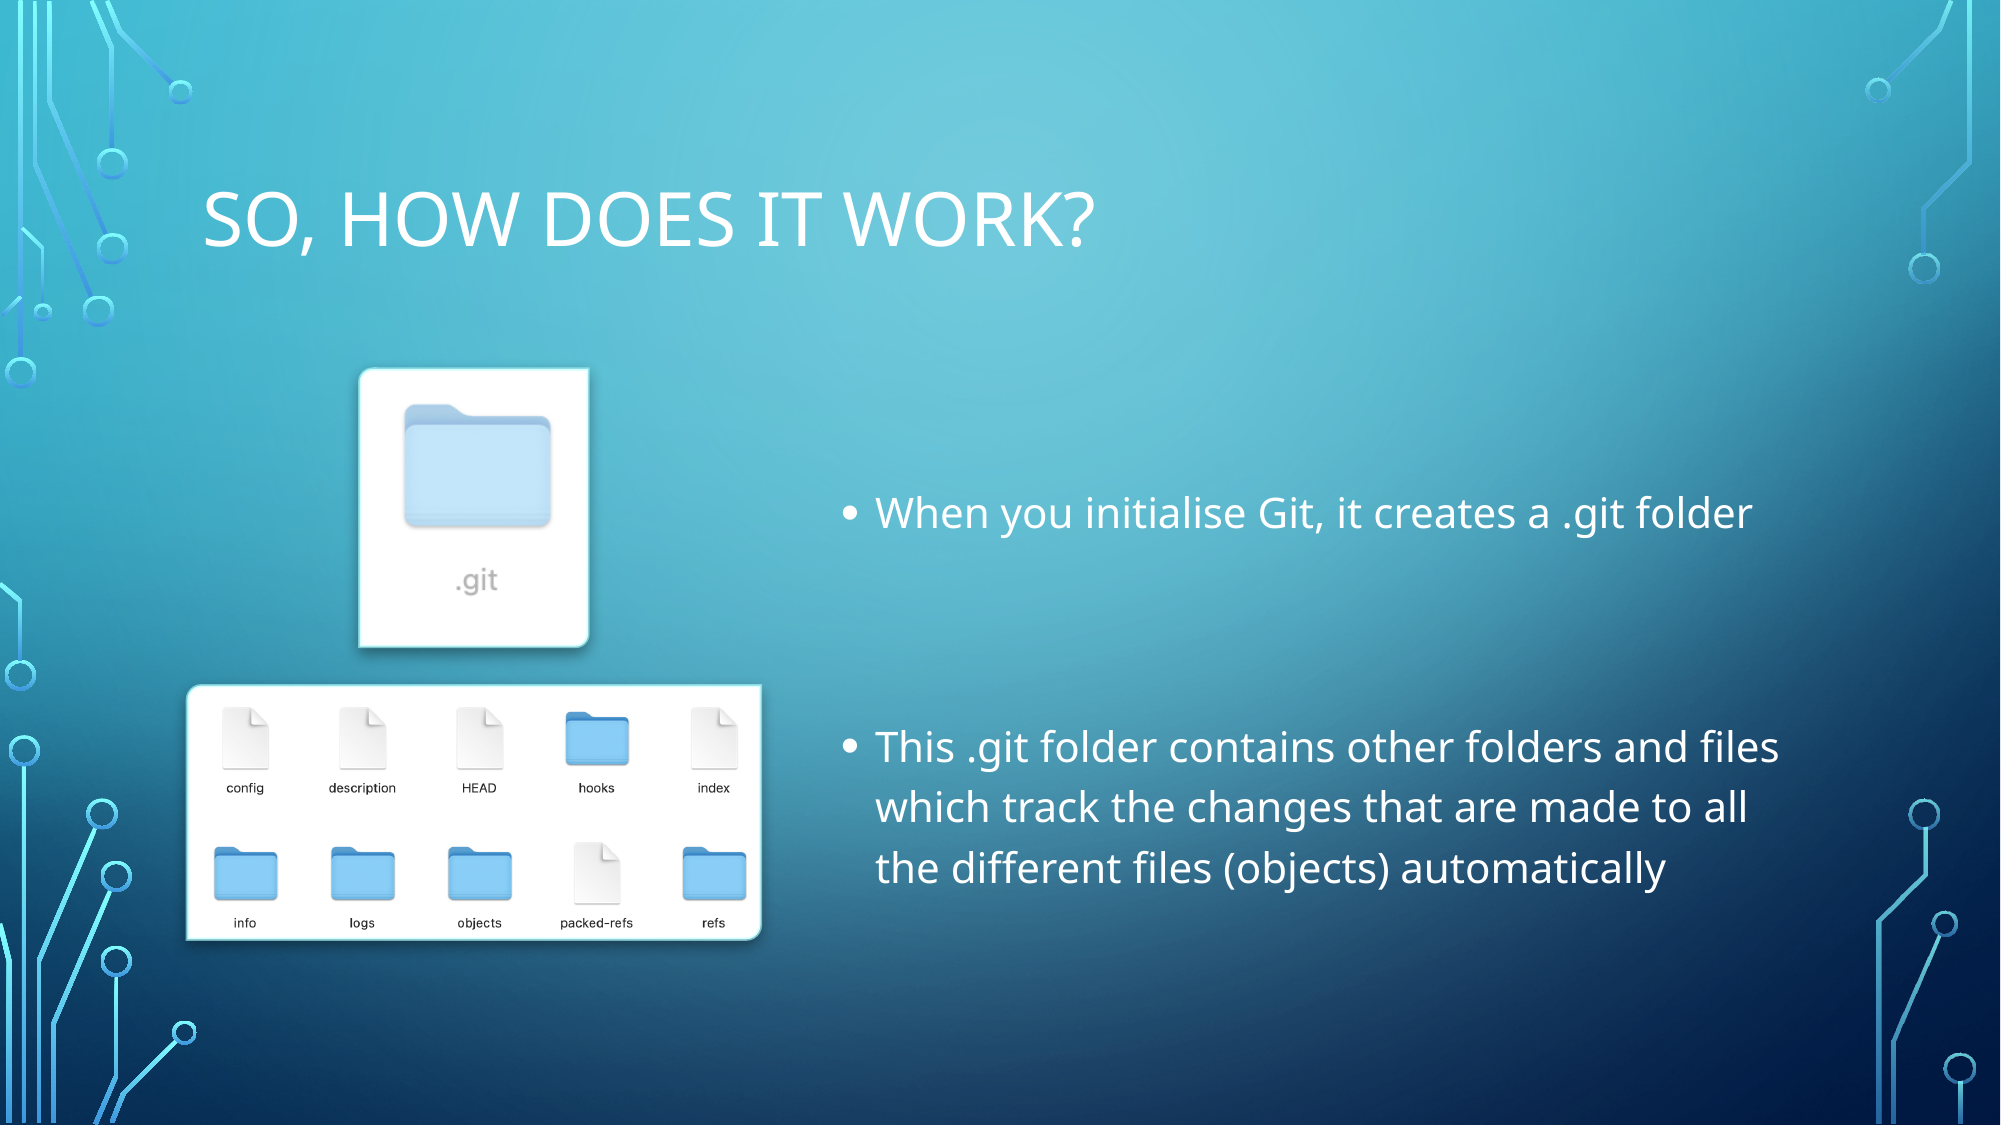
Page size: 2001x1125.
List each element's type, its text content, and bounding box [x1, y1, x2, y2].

picture [186, 685, 761, 940]
picture [359, 368, 589, 647]
title So, how does it work? [187, 101, 1813, 344]
list When you initialise Git, it creates a .git folder This .git folder contains other folders and files which track the changes that are made to all the different files (objects) automatically [825, 469, 1813, 940]
